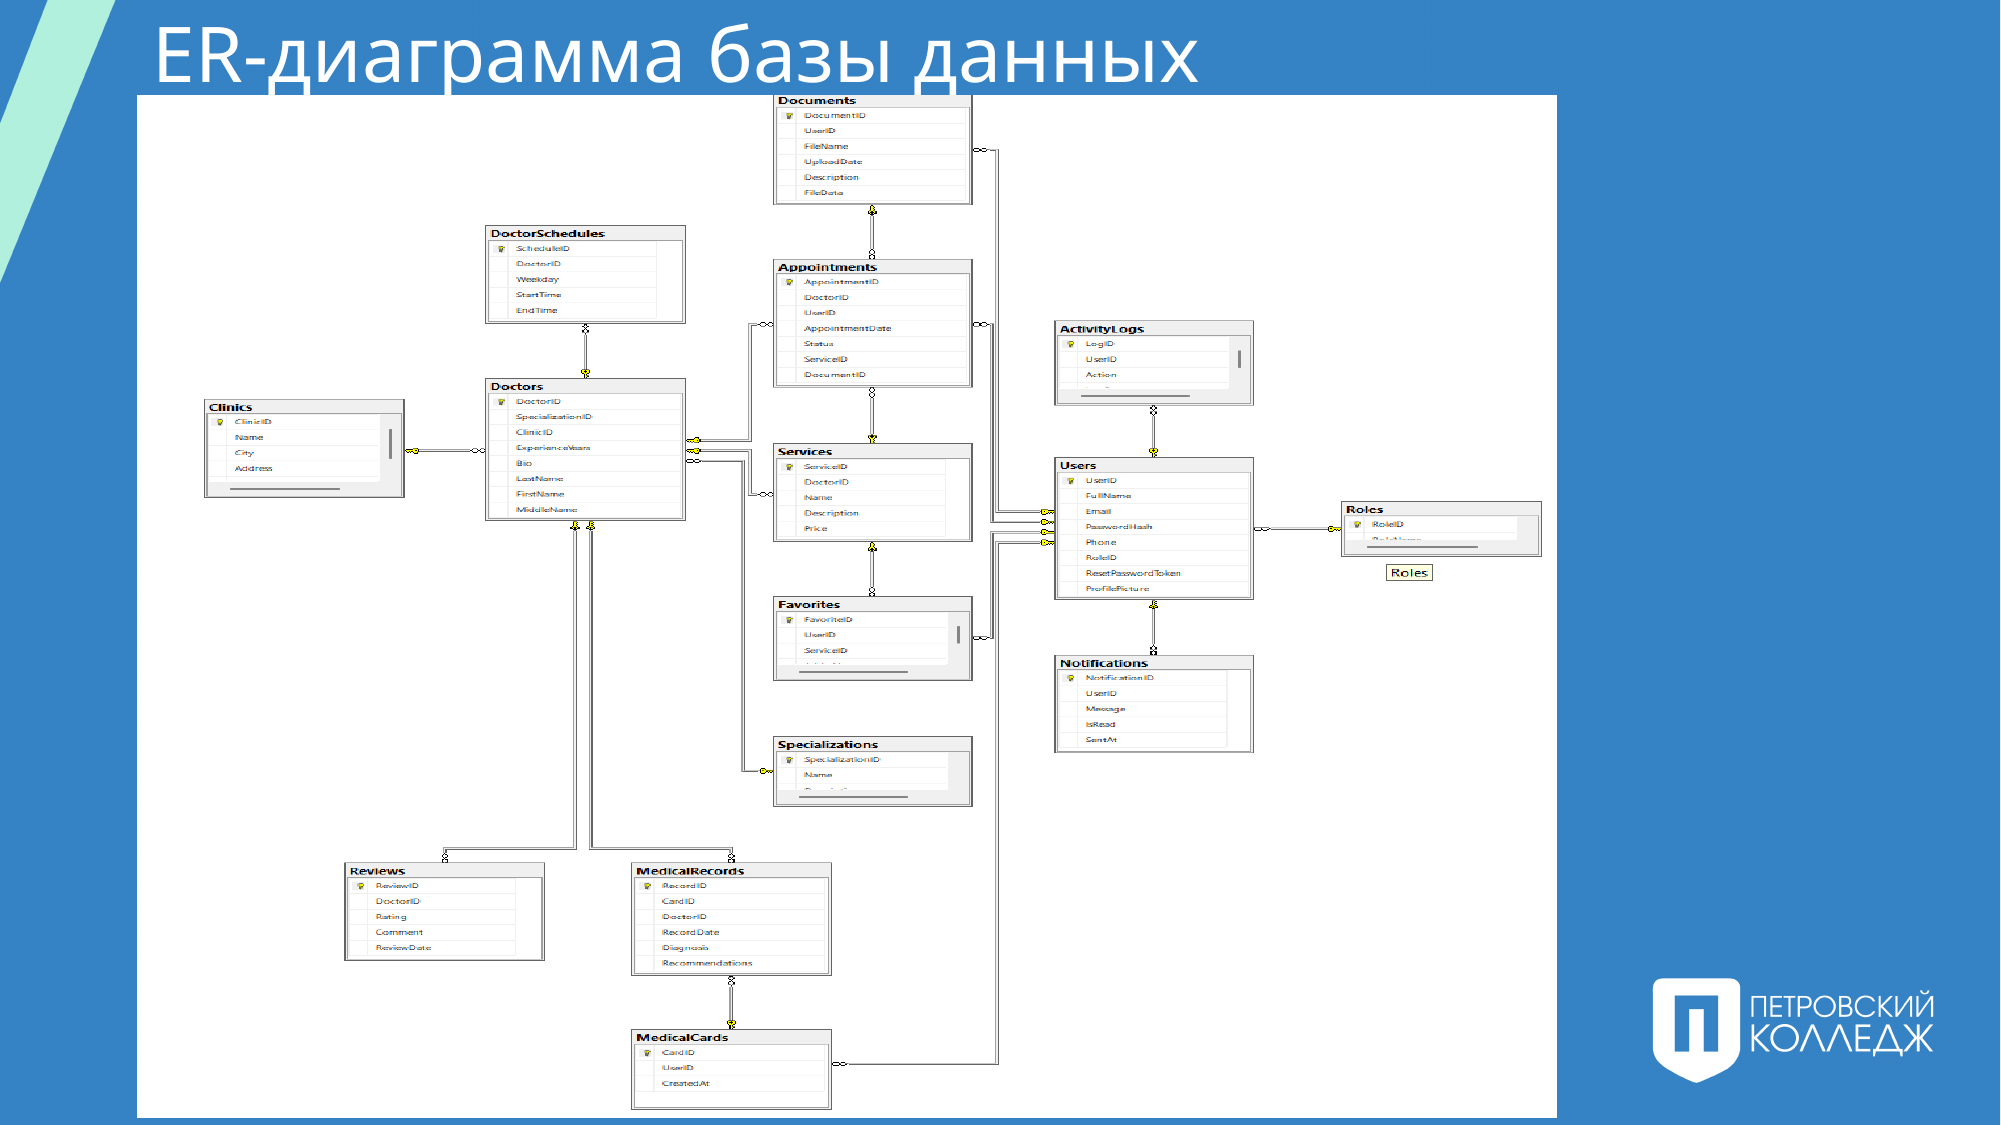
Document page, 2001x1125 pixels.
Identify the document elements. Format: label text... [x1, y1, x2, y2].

picture [0, 0, 2001, 1125]
title ER-диаграмма базы данных [137, 7, 1863, 107]
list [137, 95, 1557, 1118]
